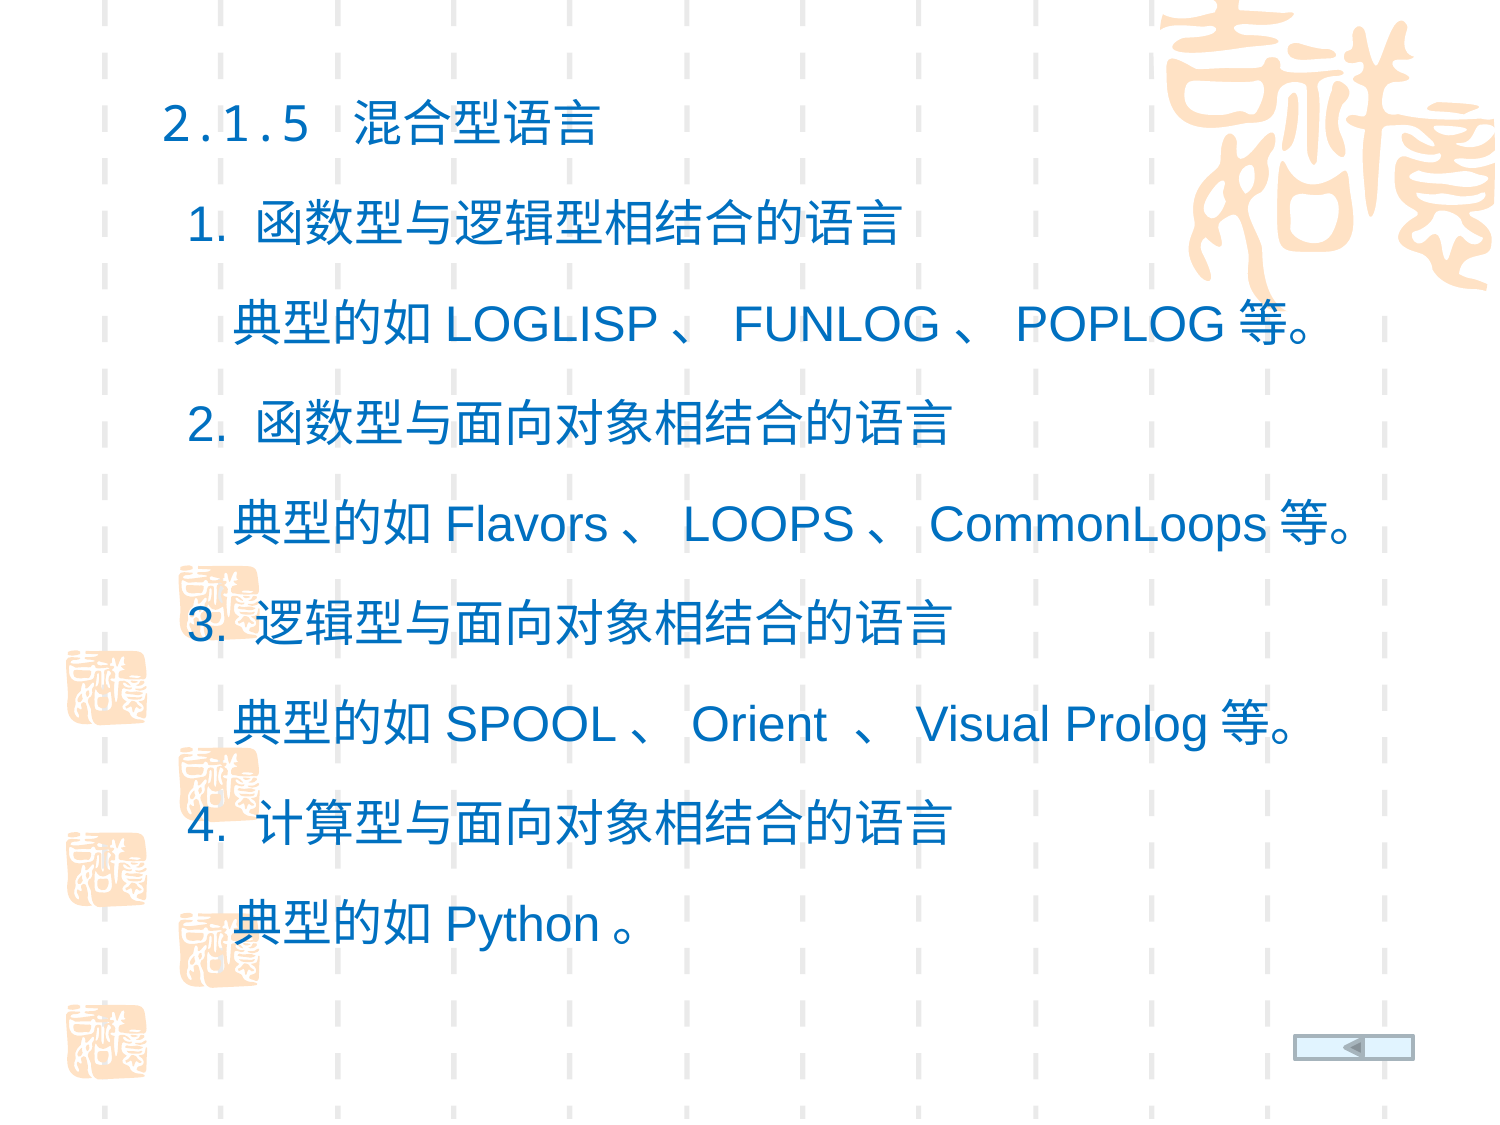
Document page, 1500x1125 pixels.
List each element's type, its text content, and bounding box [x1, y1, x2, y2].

list 2.1.5 混合型语言 1. 函数型与逻辑型相结合的语言 典型的如LOGLISP、FUNLOG、POPLOG等。 2. 函数型与面向对象相结合的语言 典型的如Flavors、LOOPS、CommonLoops等。 3. 逻辑型与面向对象相结合的语言 典型的如SPOOL、Orient 、Visual Prolog等。 4. 计算型与面向对象相结合的语言 典型的如Python。 [115, 53, 1460, 1098]
text_box [1293, 1034, 1415, 1061]
